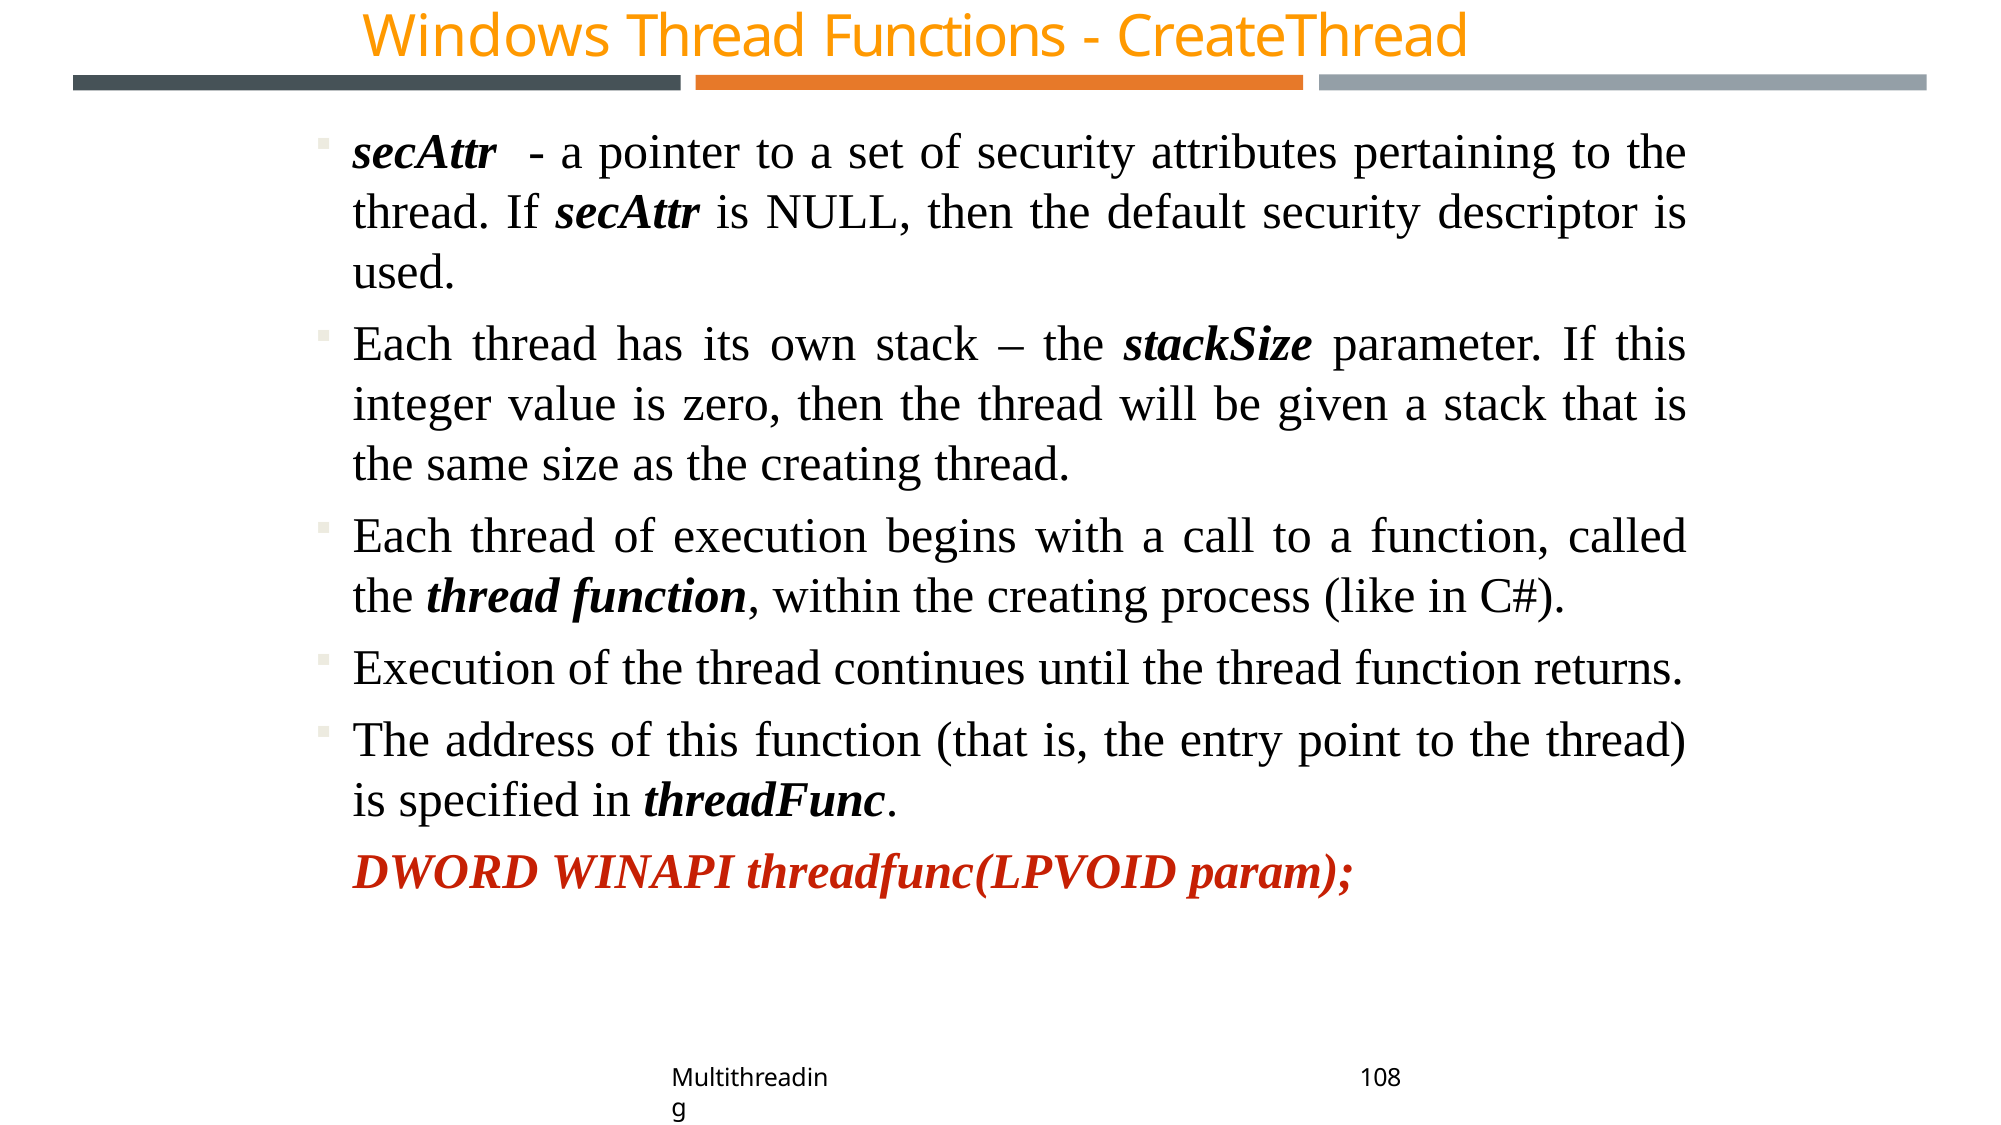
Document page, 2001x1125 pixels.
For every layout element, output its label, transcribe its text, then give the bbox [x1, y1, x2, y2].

title Windows Thread Functions - CreateThread [360, 0, 1501, 116]
text_box Multithreading [669, 1062, 831, 1122]
slide_number 109 [1357, 1056, 1419, 1125]
text_box secAttr - a pointer to a set of security attributes pertaining to the thread. If secAttr is NULL, then the default security descriptor is used. Each thread has its own stack – the stackSize parameter. If this integer value is zero, then the thread will be given a stack that is the same size as the creating thread. Each thread of execution begins with a call to a function, called the thread function, within the creating process (like in C#). Execution of the thread continues until the thread function returns. The address of this function (that is, the entry point to the thread) is specified in threadFunc. DWORD WINAPI threadfunc(LPVOID param); [312, 116, 1688, 899]
